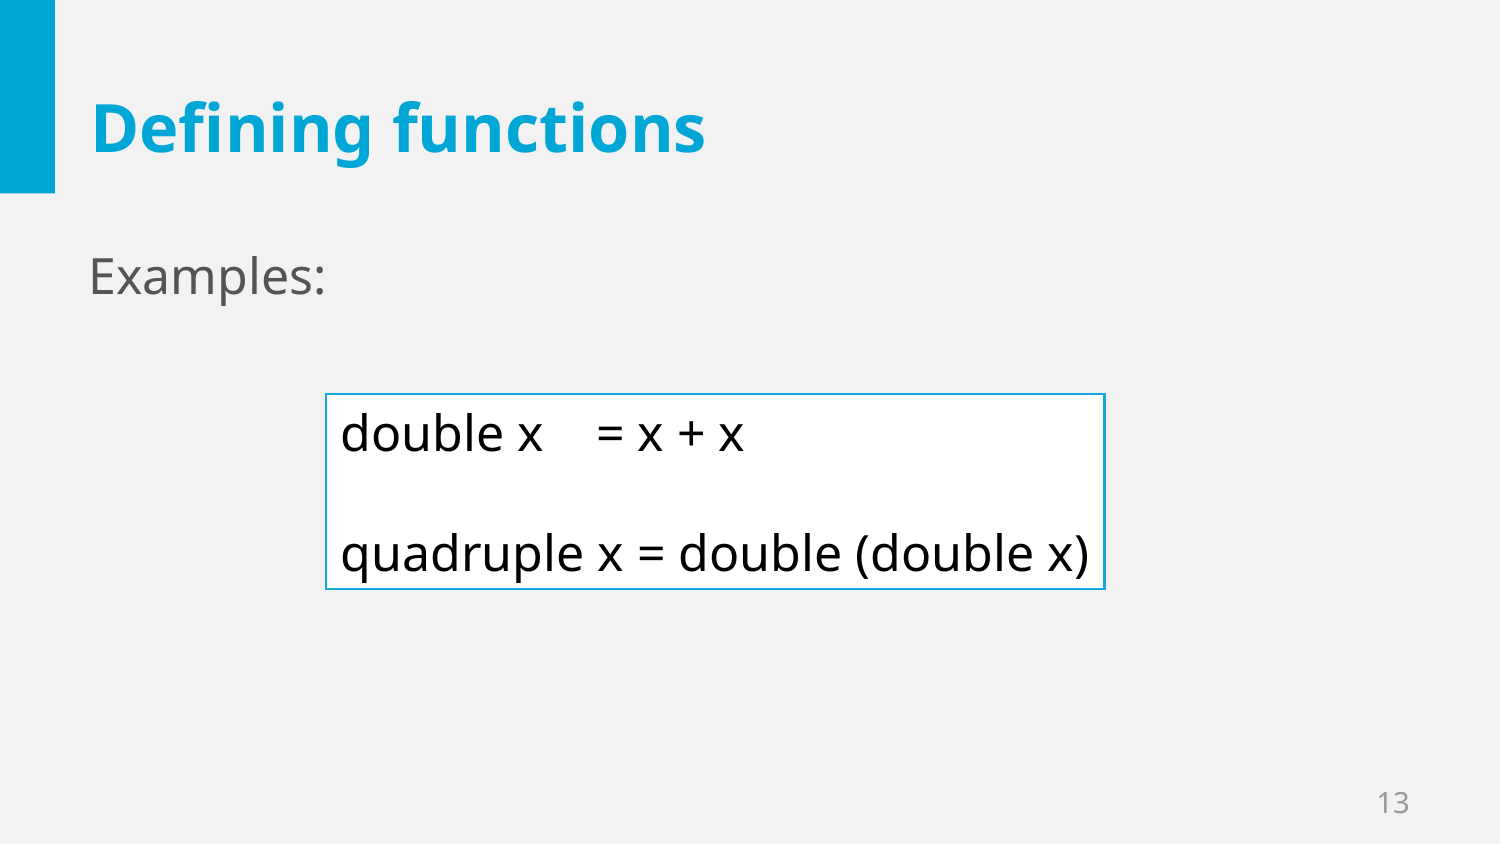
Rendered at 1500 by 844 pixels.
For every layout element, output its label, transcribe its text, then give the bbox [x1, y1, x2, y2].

slide_number 13 [1074, 782, 1425, 827]
title Defining functions [75, 33, 1425, 218]
text_box double x = x + x quadruple x = double (double x) [326, 394, 1105, 589]
text_box Examples: [73, 236, 1398, 312]
